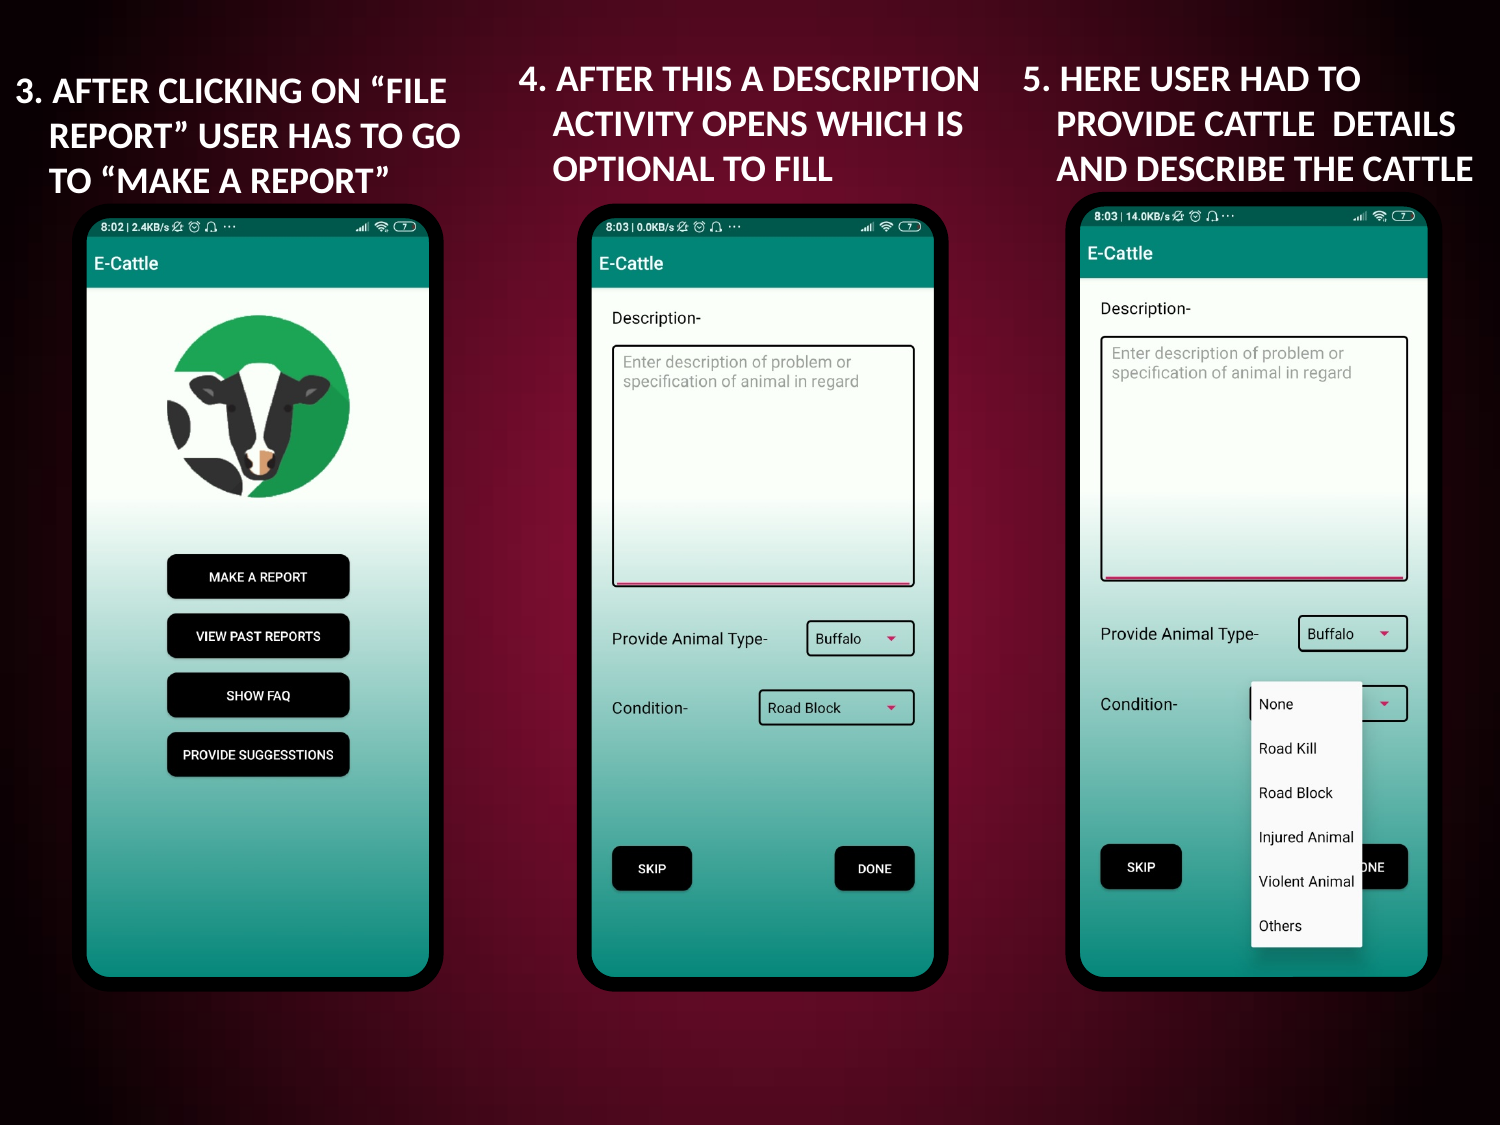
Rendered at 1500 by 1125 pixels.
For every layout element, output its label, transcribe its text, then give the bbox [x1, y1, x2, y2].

text_box 3. AFTER CLICKING ON “FILE REPORT” USER HAS TO GO TO “MAKE A REPORT” [0, 58, 493, 209]
text_box 4. AFTER THIS A DESCRIPTION ACTIVITY OPENS WHICH IS OPTIONAL TO FILL [503, 46, 1007, 197]
text_box 5. HERE USER HAD TO PROVIDE CATTLE DETAILS AND DESCRIBE THE CATTLE [1007, 46, 1500, 242]
picture [0, 0, 1500, 1125]
